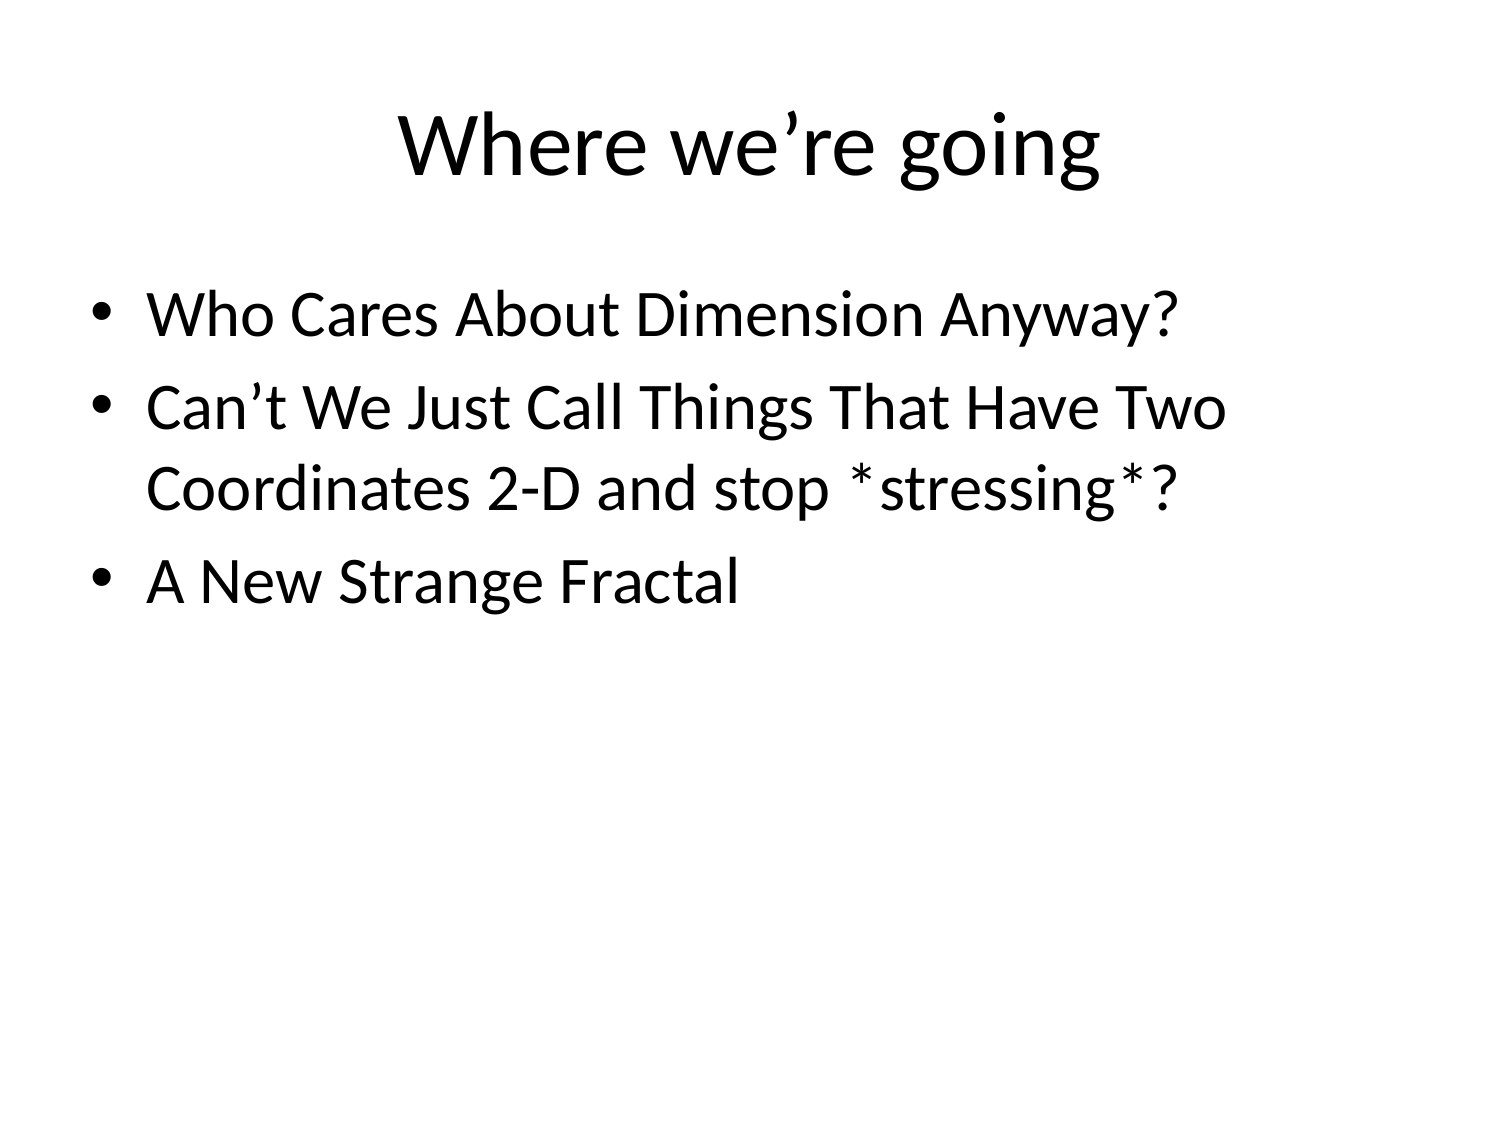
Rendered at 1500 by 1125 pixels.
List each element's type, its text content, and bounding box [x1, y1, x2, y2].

title Where we’re going [75, 45, 1425, 233]
list Who Cares About Dimension Anyway? Can’t We Just Call Things That Have Two Coordinates 2-D and stop *stressing*? A New Strange Fractal [75, 262, 1425, 1005]
